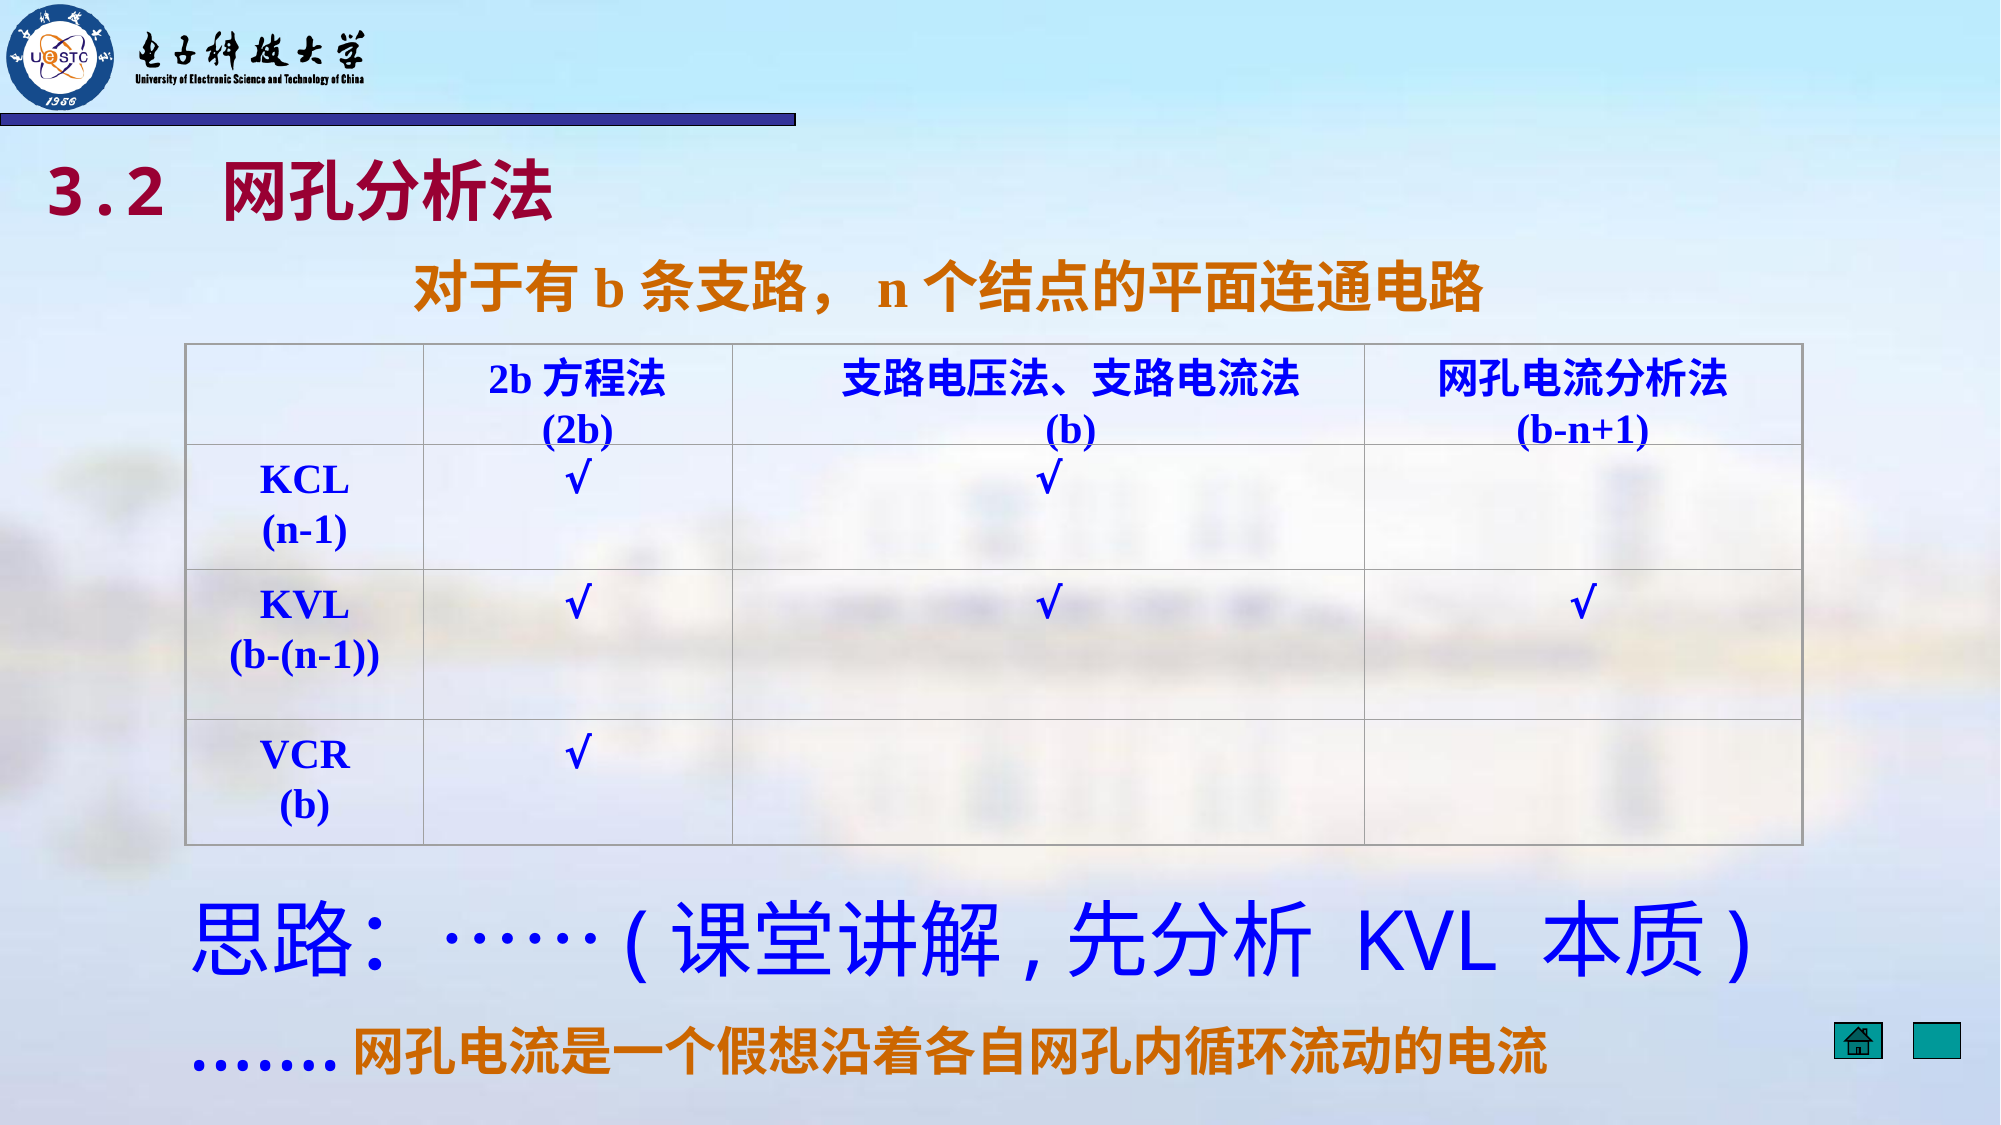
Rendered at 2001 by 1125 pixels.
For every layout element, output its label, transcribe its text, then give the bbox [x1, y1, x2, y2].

picture [0, 0, 2001, 1125]
text_box 网孔电流是一个假想沿着各自网孔内循环流动的电流 [338, 1011, 1664, 1089]
title 3.2 网孔分析法 [30, 130, 765, 247]
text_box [184, 343, 1804, 846]
text_box 对于有b条支路，n个结点的平面连通电路 [397, 243, 1506, 326]
text_box 思路：……(课堂讲解,先分析 KVL 本质)……. [173, 880, 1828, 1095]
